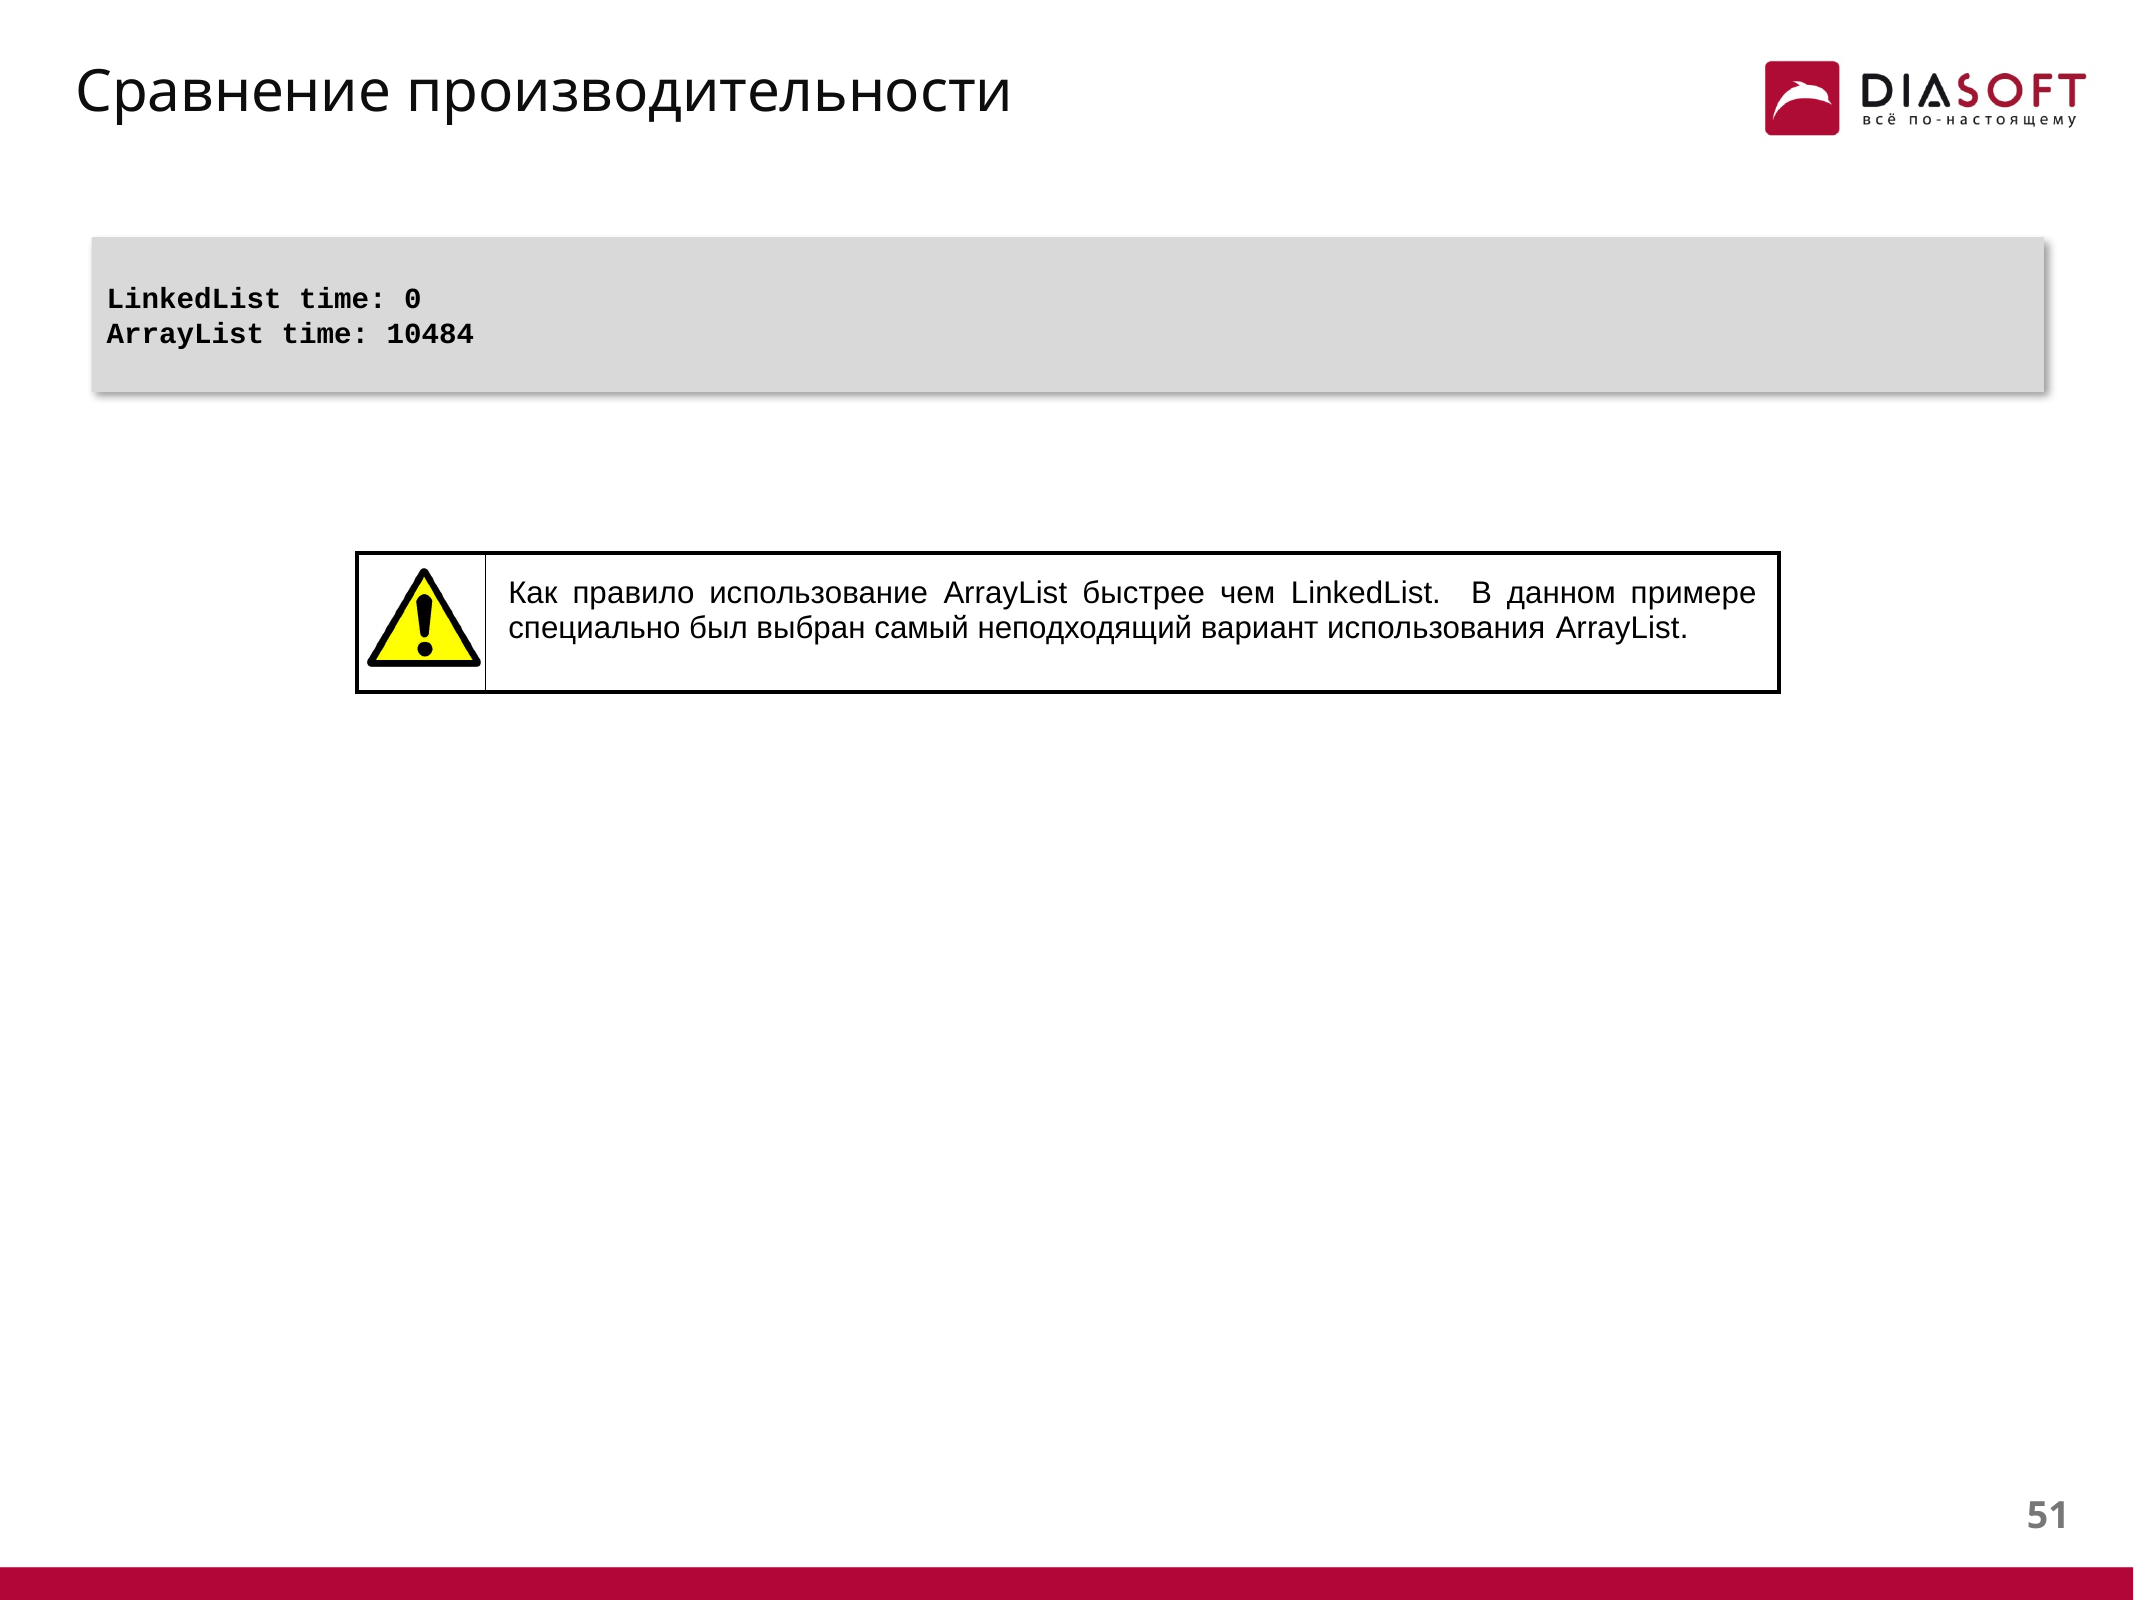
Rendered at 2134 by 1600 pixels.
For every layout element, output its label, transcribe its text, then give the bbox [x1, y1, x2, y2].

picture [0, 0, 2134, 1600]
title Сравнение производительности [60, 45, 1716, 141]
table_header Как правило использование ArrayList быстрее чем LinkedList. В данном примере специально был выбран самый неподходящий вариант использования ArrayList. [486, 555, 1777, 690]
slide_number 50 [1587, 1476, 2085, 1557]
text_box LinkedList time: 0 ArrayList time: 10484 [91, 237, 2044, 393]
table_header [359, 555, 485, 690]
